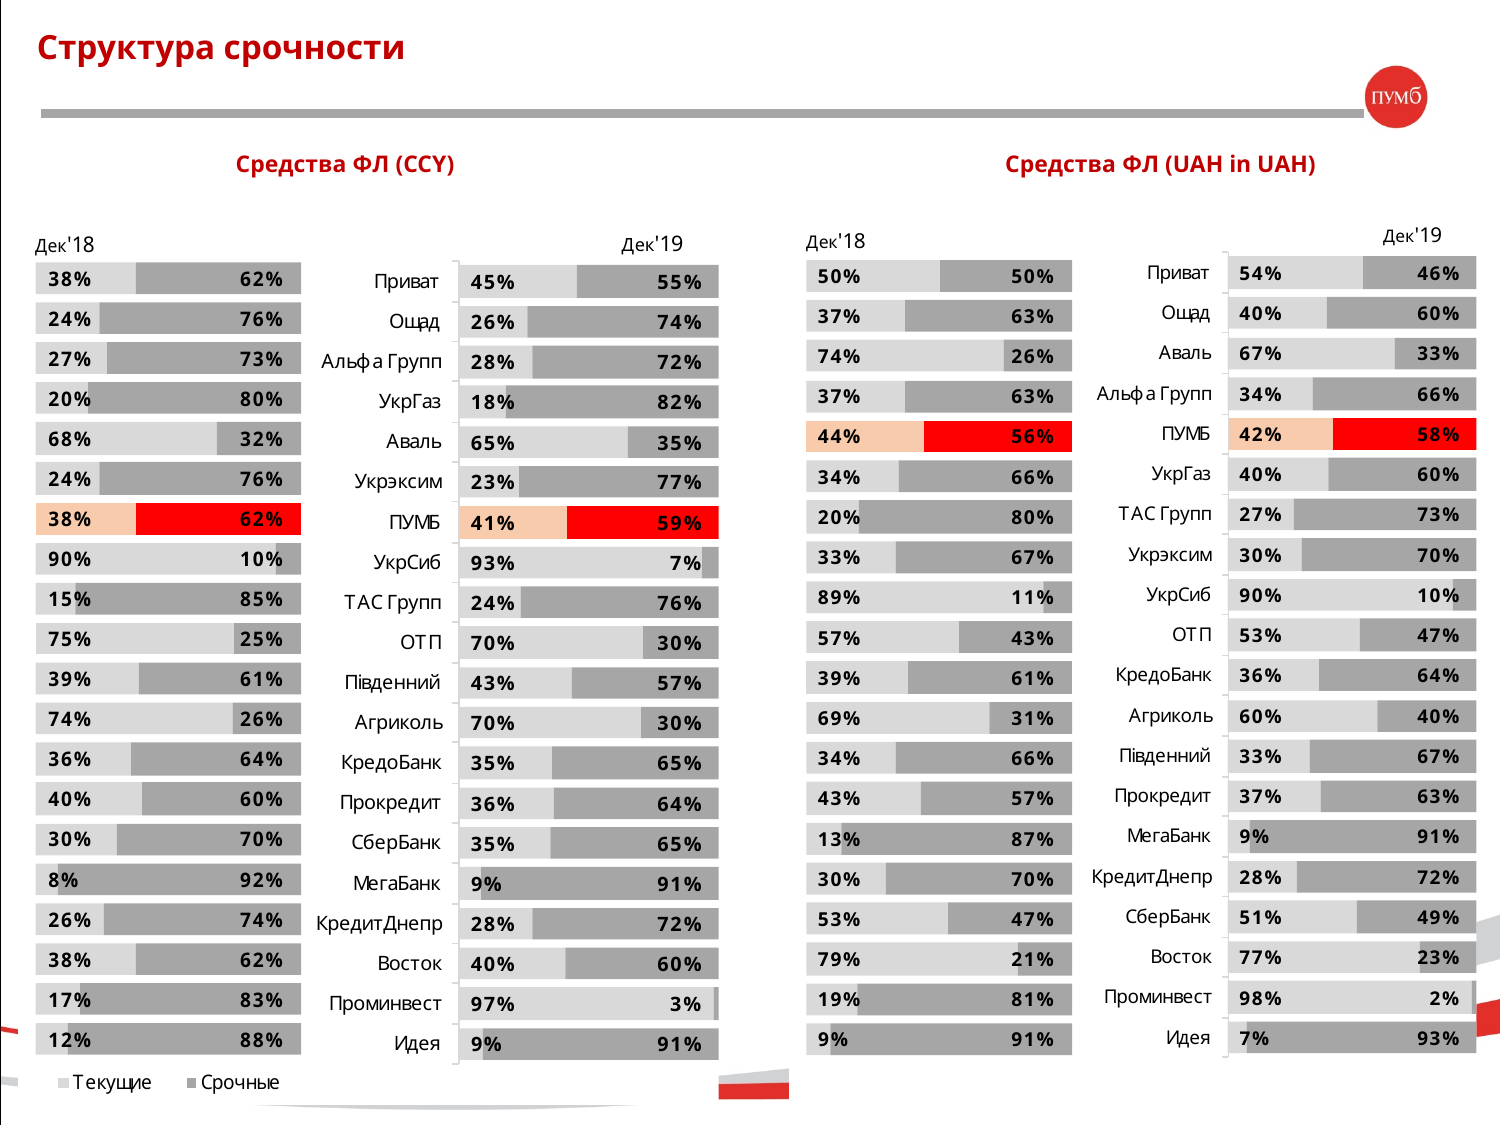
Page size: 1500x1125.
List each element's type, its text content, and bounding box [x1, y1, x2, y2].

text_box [1090, 184, 1477, 1100]
picture [0, 0, 1500, 1125]
text_box Средства ФЛ (CCY) [205, 142, 470, 185]
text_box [788, 184, 1089, 1105]
text_box Средства ФЛ (UAH in UAH) [975, 142, 1331, 183]
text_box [17, 187, 408, 1105]
text_box Структура срочности [6, 18, 1457, 74]
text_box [314, 193, 719, 1105]
slide_number 22 [1480, 1033, 1487, 1094]
